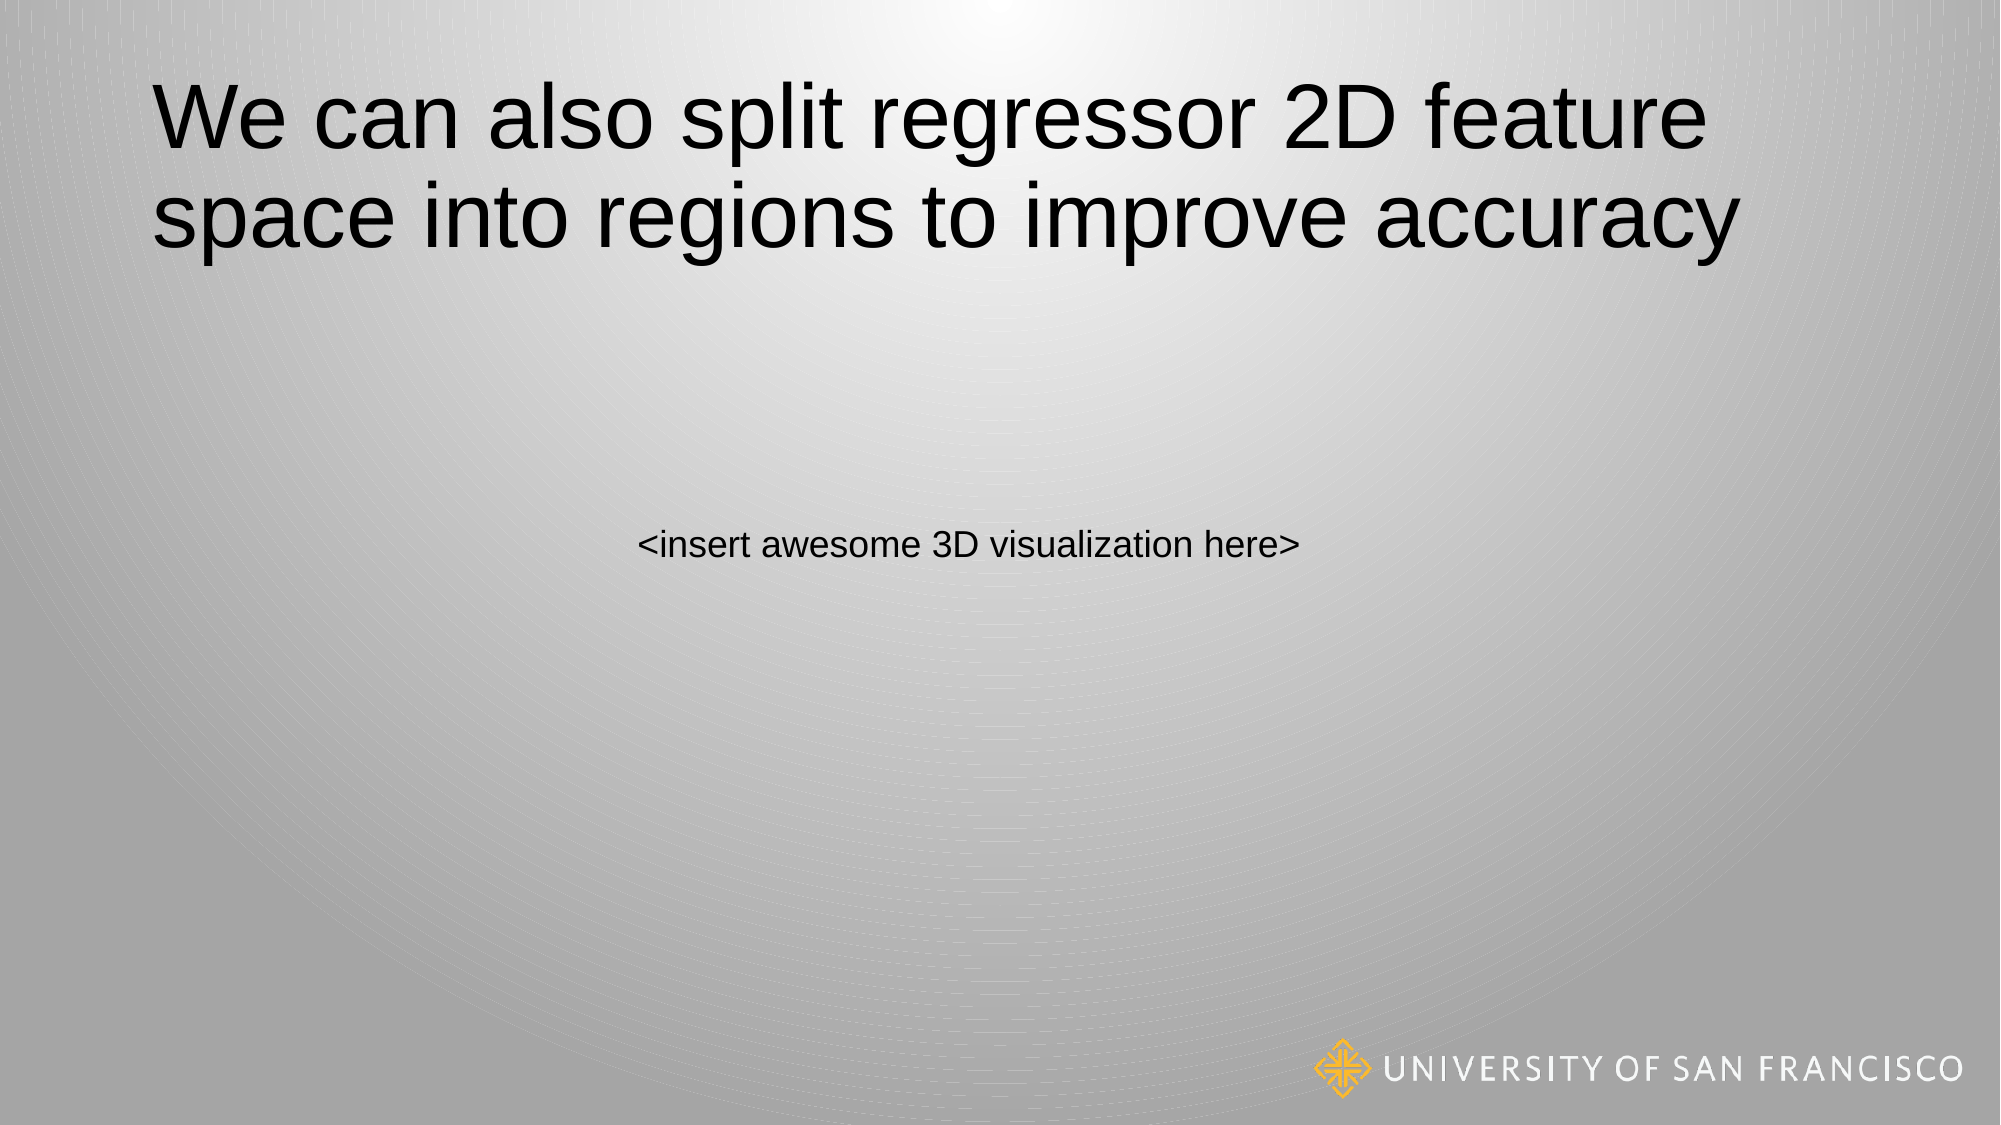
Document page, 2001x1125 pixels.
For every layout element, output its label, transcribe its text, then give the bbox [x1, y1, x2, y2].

text_box <insert awesome 3D visualization here> [622, 512, 1316, 573]
title We can also split regressor 2D feature space into regions to improve accuracy [137, 59, 1944, 278]
